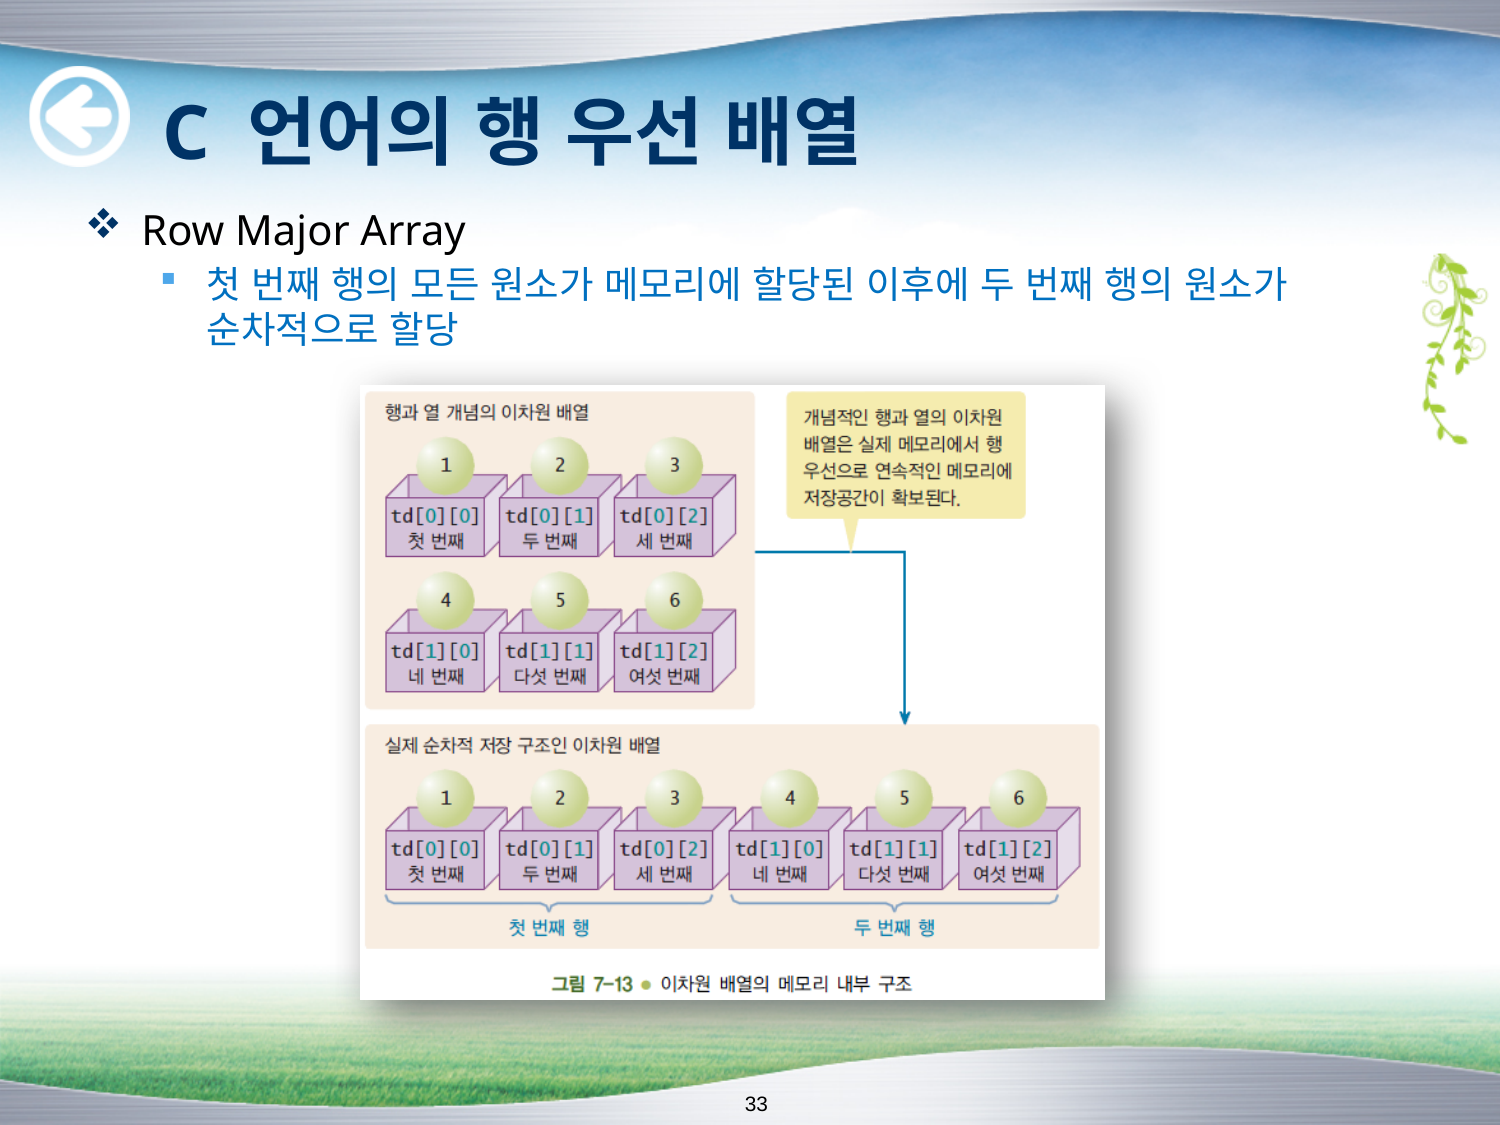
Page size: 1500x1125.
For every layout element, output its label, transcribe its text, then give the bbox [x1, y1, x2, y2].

title C 언어의 행 우선 배열 [147, 77, 1424, 181]
picture [0, 0, 1500, 1125]
slide_number 33 [687, 1082, 826, 1125]
list Row Major Array 첫 번째 행의 모든 원소가 메모리에 할당된 이후에 두 번째 행의 원소가 순차적으로 할당 [69, 196, 1414, 1071]
